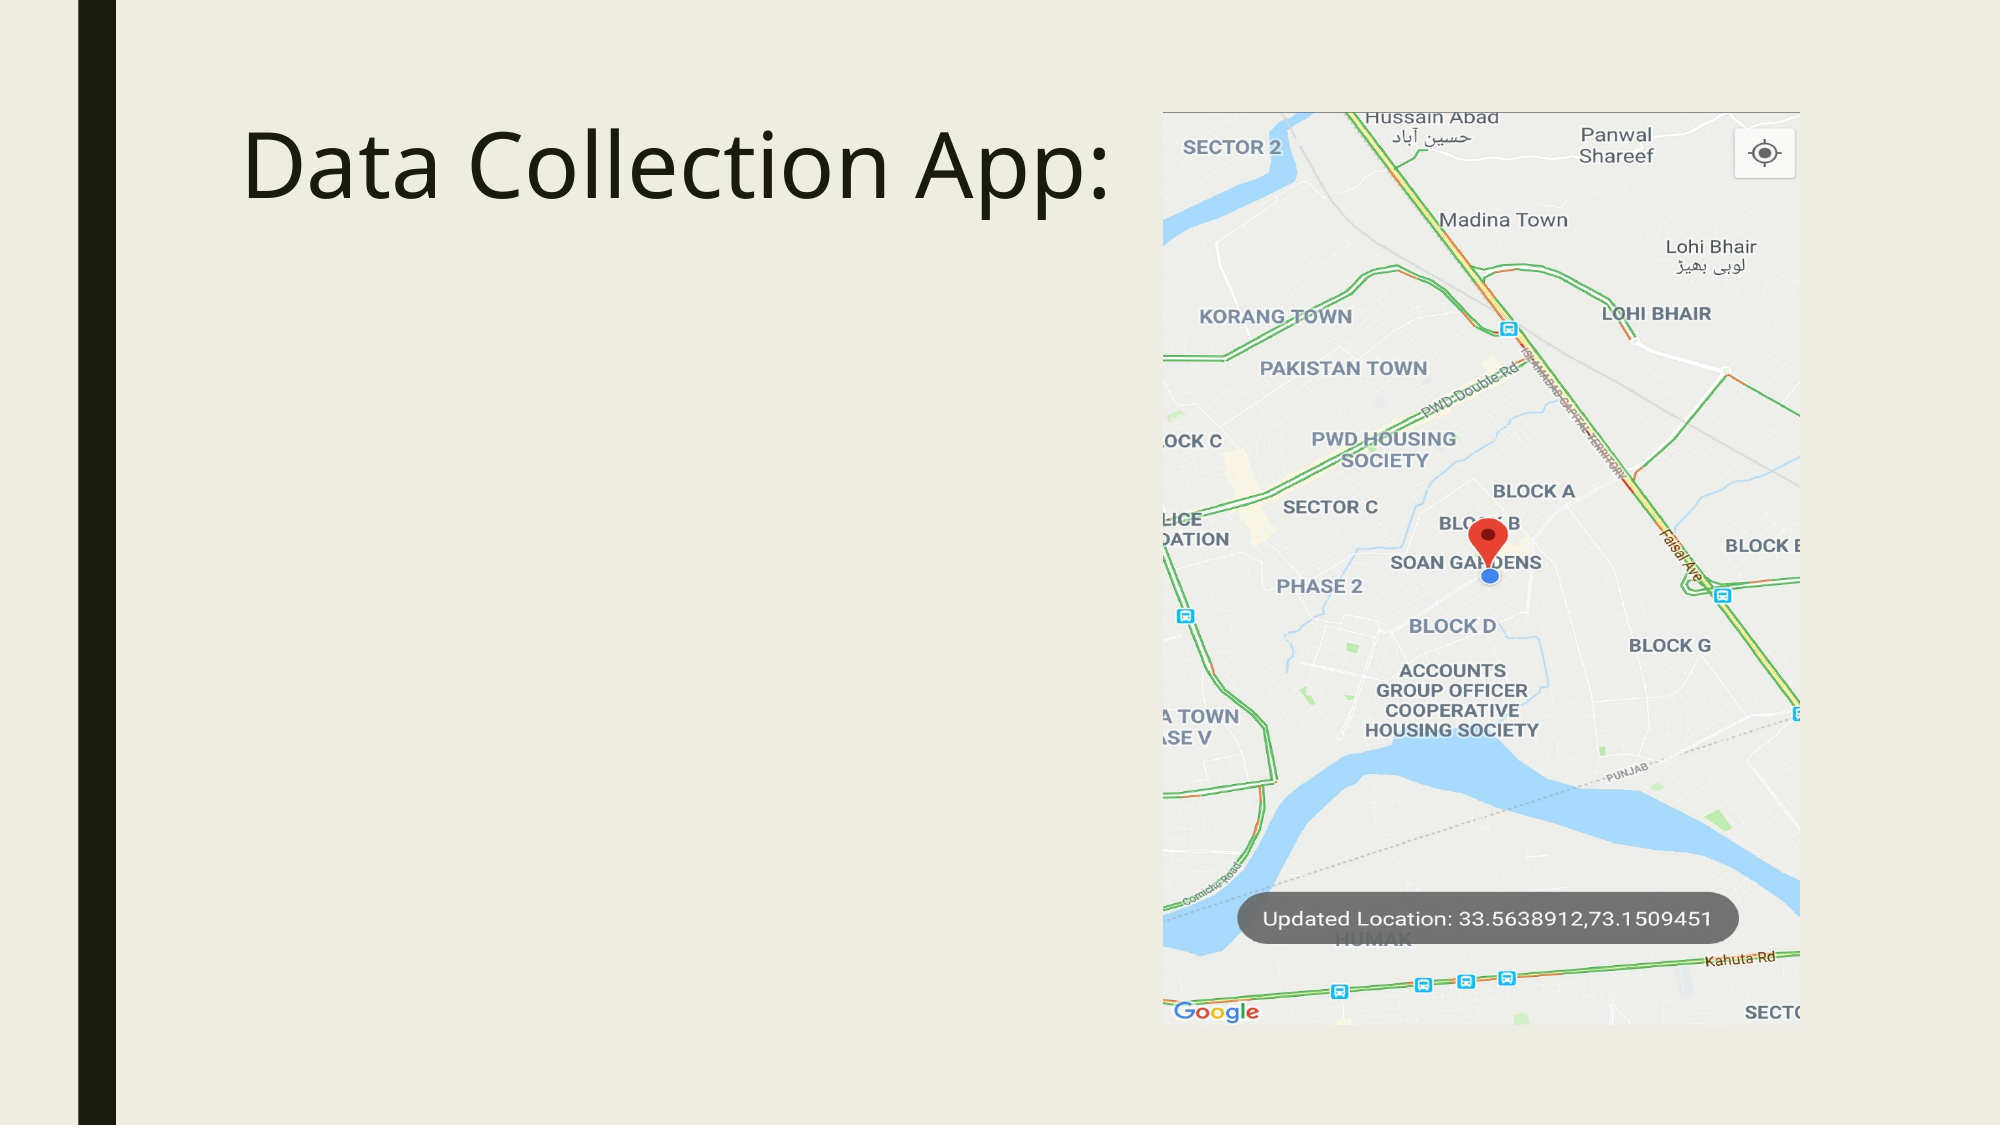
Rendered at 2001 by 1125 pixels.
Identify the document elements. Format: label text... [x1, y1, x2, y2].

title Data Collection App: [225, 112, 1162, 357]
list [1162, 112, 1800, 1025]
